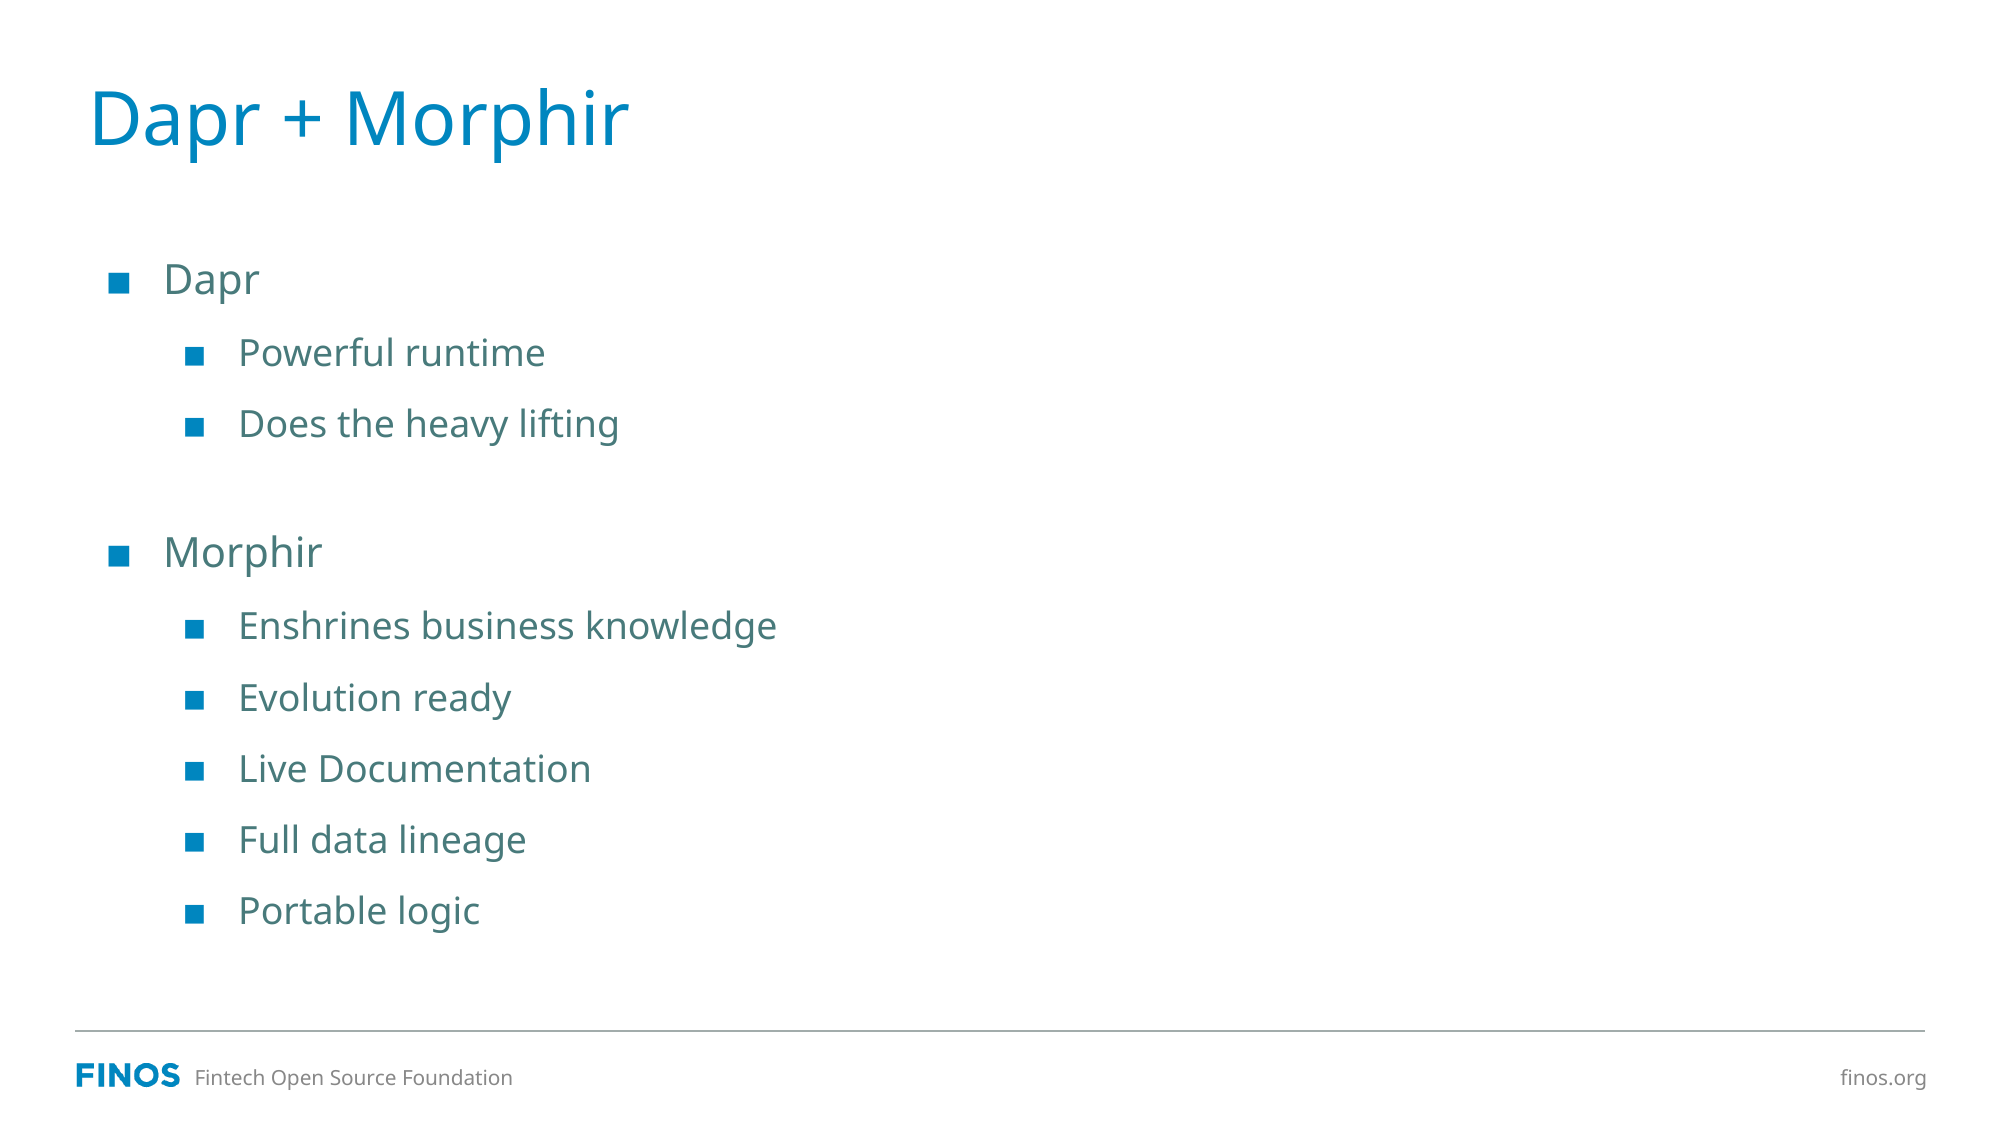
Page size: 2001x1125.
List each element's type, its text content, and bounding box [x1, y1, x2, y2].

picture [75, 1063, 184, 1097]
list Dapr Powerful runtime Does the heavy lifting Morphir Enshrines business knowledge Evolution ready Live Documentation Full data lineage Portable logic [68, 227, 1932, 975]
picture [140, 1069, 153, 1081]
title Dapr + Morphir [68, 50, 1932, 176]
picture [116, 1063, 124, 1074]
